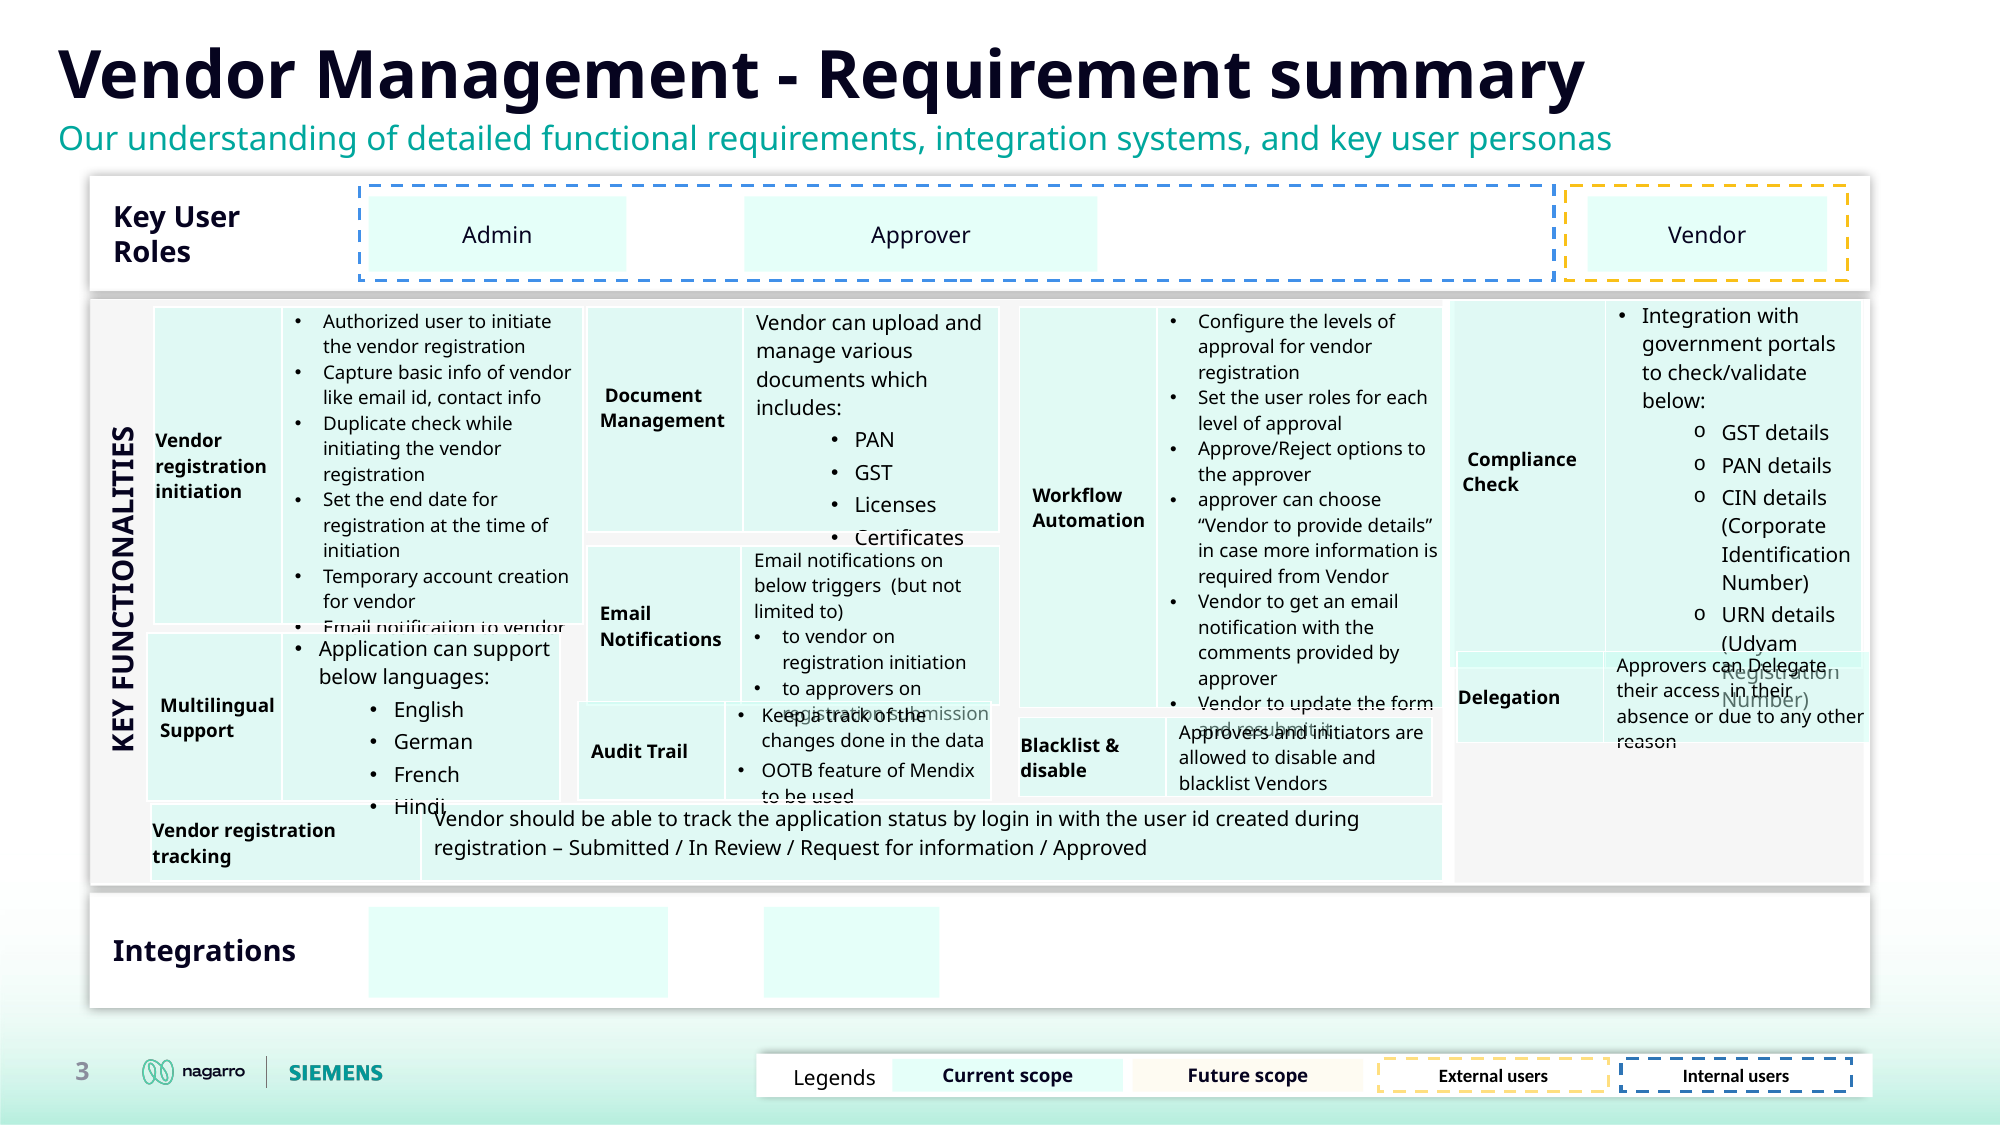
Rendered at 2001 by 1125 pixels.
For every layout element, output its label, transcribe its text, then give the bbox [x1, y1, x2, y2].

text_box [1565, 185, 1848, 281]
table_header Vendor can upload and manage various documents which includes: PAN GST Licenses Certificates [744, 308, 998, 531]
table_header Compliance Check [1450, 301, 1605, 667]
text_box [1454, 669, 1864, 883]
slide_number 3 [43, 1042, 122, 1103]
table_header Authorized user to initiate the vendor registration Capture basic info of vendor like email id, contact info Duplicate check while initiating the vendor registration Set the end date for registration at the time of initiation Temporary account creation for vendor Email notification to vendor [283, 308, 582, 623]
text_box [763, 906, 940, 998]
text_box [368, 906, 668, 998]
picture [0, 0, 2000, 1125]
table_header Multilingual Support [148, 634, 281, 800]
table_header Approvers can Delegate their access in their absence or due to any other reason [1604, 652, 1869, 742]
table_header Workflow Automation [1020, 308, 1156, 707]
text_box [89, 299, 1443, 883]
text_box Future scope [1132, 1058, 1364, 1092]
text_box [359, 185, 1554, 281]
table_header Email notifications on below triggers (but not limited to) to vendor on registration initiation to approvers on registration submission [742, 547, 999, 704]
text_box [755, 1053, 1874, 1098]
table_header Email Notifications [588, 547, 740, 701]
text_box Internal users [1620, 1058, 1852, 1093]
table_header Blacklist & disable [1020, 718, 1165, 796]
text_box Key User Roles [89, 175, 1871, 292]
table_header Vendor registration tracking [152, 805, 420, 880]
table_header Approvers and initiators are allowed to disable and blacklist Vendors [1167, 718, 1431, 796]
list Vendor Management - Requirement summary [43, 30, 1957, 124]
title Our understanding of detailed functional requirements, integration systems, and key user personas [43, 124, 1957, 168]
table_header Delegation [1458, 652, 1603, 742]
table_header Configure the levels of approval for vendor registration Set the user roles for each level of approval Approve/Reject options to the approver approver can choose “Vendor to provide details” in case more information is required from Vendor Vendor to get an email notification with the comments provided by approver Vendor to update the form and resubmit it [1158, 308, 1442, 707]
text_box External users [1377, 1058, 1610, 1093]
table_header Vendor registration initiation [155, 308, 281, 623]
text_box Current scope [893, 1058, 1123, 1092]
table_header Keep a track of the changes done in the data OOTB feature of Mendix to be used [726, 702, 990, 799]
text_box KEY FUNCTIONALITIES [96, 396, 147, 784]
text_box Legends [778, 1057, 893, 1097]
text_box [90, 299, 1871, 886]
table_header Audit Trail [579, 702, 724, 799]
table_header Document Management [588, 308, 742, 531]
table_header Integration with government portals to check/validate below: GST details PAN details CIN details (Corporate Identification Number) URN details (Udyam Registration Number) [1606, 301, 1861, 651]
table_header Application can support below languages: English German French Hindi [283, 634, 559, 800]
table_header Vendor should be able to track the application status by login in with the user id created during registration – Submitted / In Review / Request for information / Approved [422, 805, 1442, 880]
text_box Integrations [89, 892, 1871, 1008]
